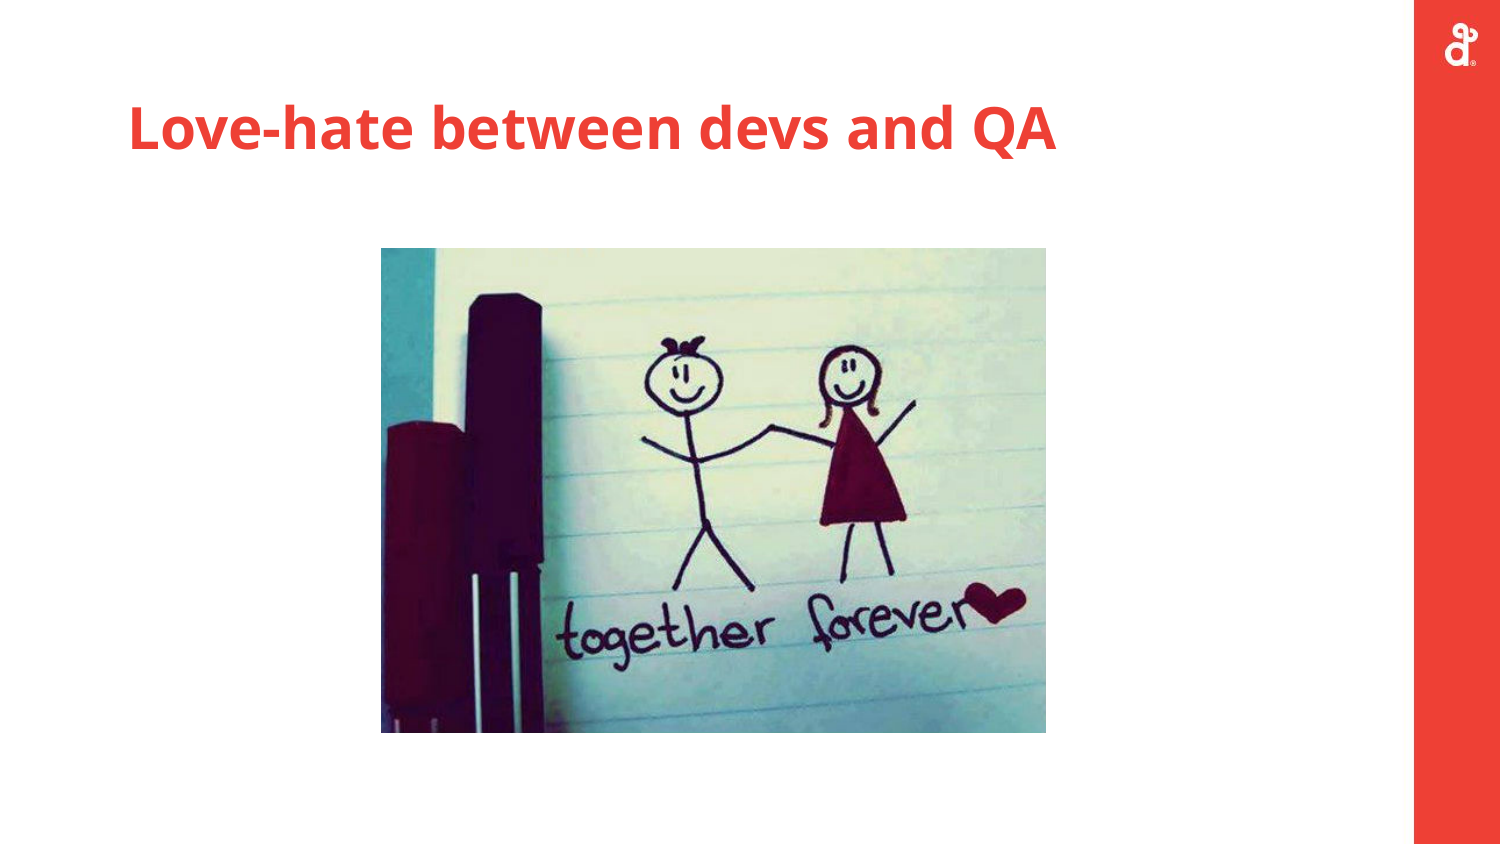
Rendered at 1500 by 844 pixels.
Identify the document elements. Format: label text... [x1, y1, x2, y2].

picture [0, 0, 1500, 844]
list [112, 209, 1258, 788]
title Love-hate between devs and QA [112, 67, 1315, 186]
